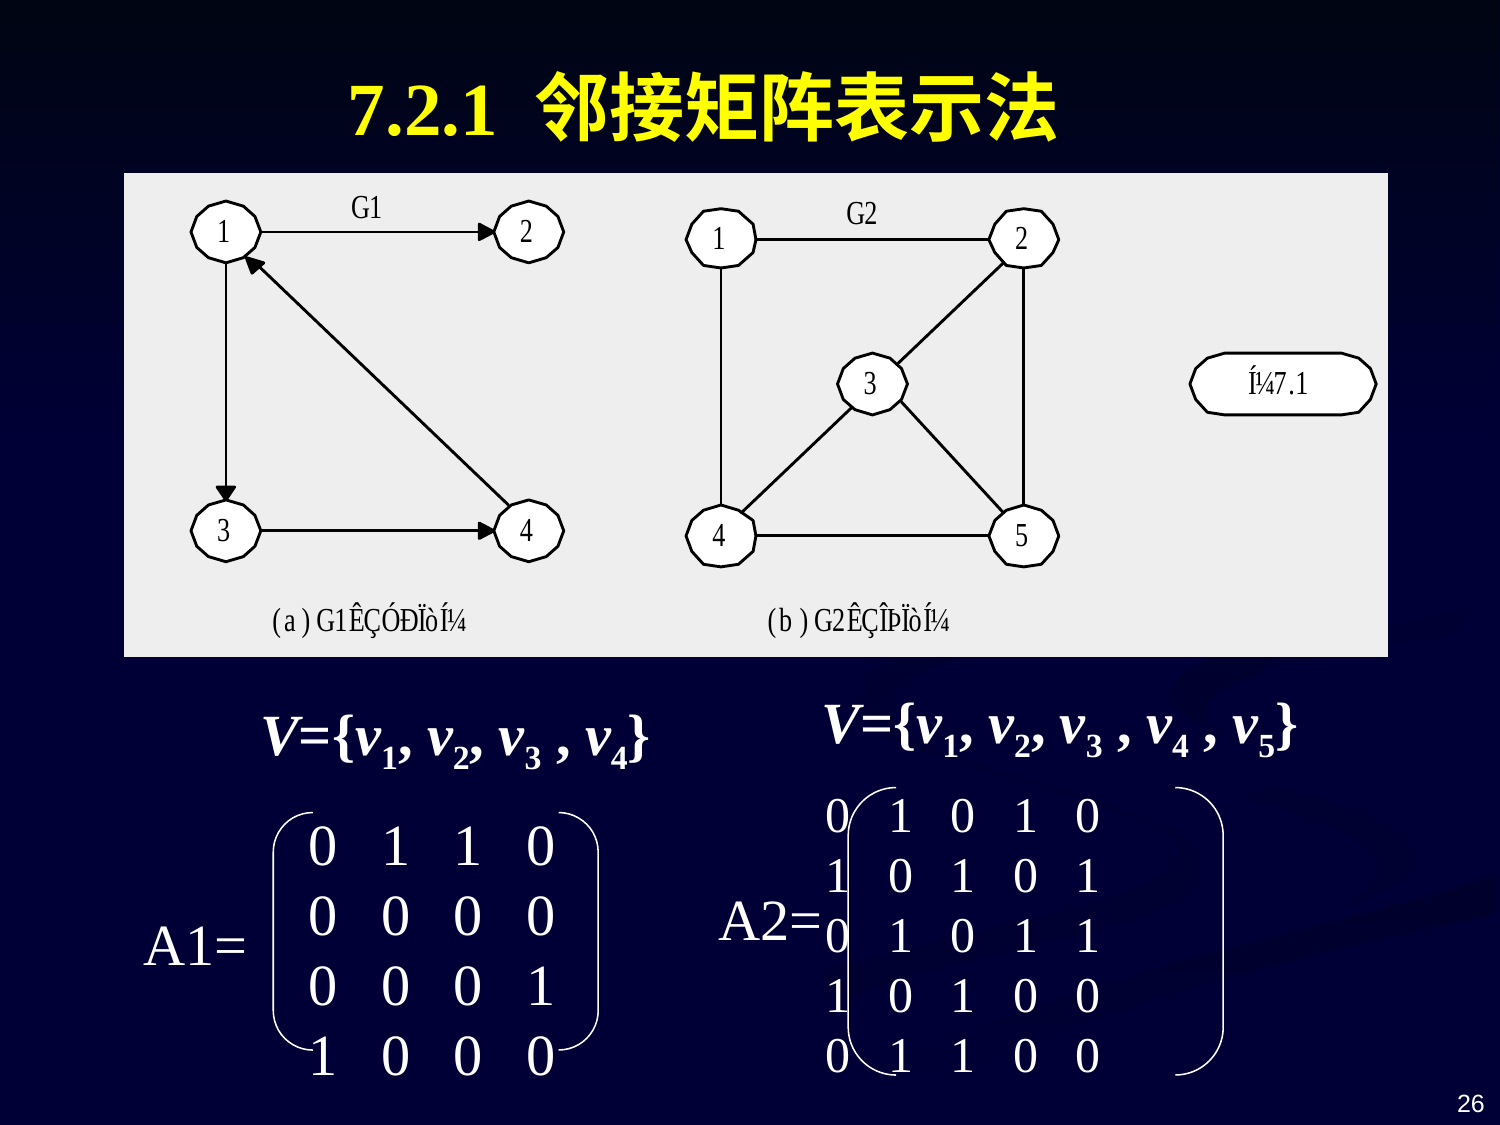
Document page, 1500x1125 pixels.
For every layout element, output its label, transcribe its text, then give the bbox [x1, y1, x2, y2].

text_box V={v1, v2, v3 , v4} [245, 689, 695, 773]
text_box V={v1, v2, v3 , v4 , v5} [806, 677, 1343, 772]
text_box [135, 774, 1224, 1090]
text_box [123, 172, 1389, 658]
text_box 7.2.1 邻接矩阵表示法 [333, 52, 1092, 158]
slide_number 26 [1149, 1046, 1500, 1125]
